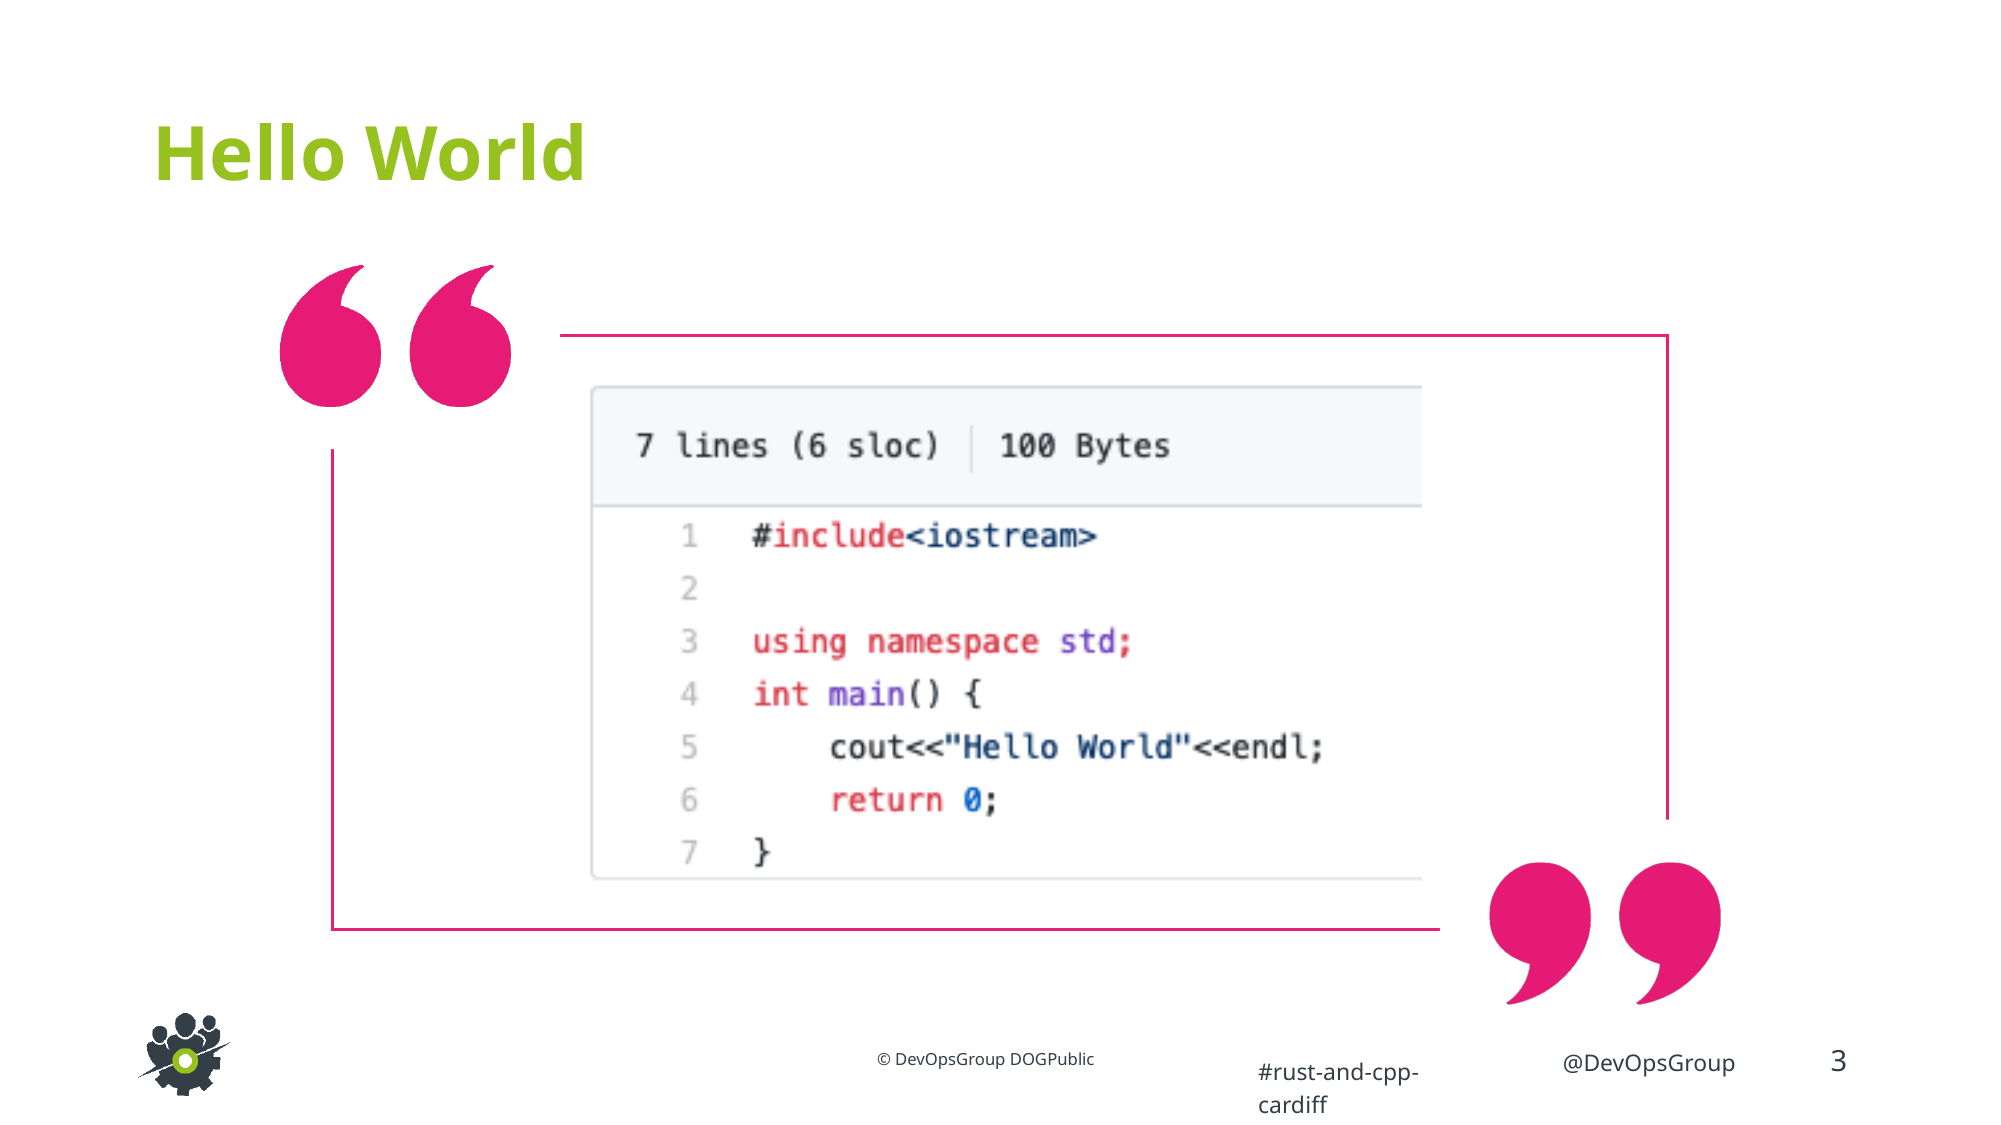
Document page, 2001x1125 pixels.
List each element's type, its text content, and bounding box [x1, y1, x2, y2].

picture [578, 376, 1422, 886]
picture [137, 1013, 231, 1096]
list #rust-and-cpp-cardiff [1243, 1044, 1498, 1075]
picture [279, 264, 511, 407]
picture [1490, 863, 1721, 1004]
title Hello World [137, 117, 1863, 195]
